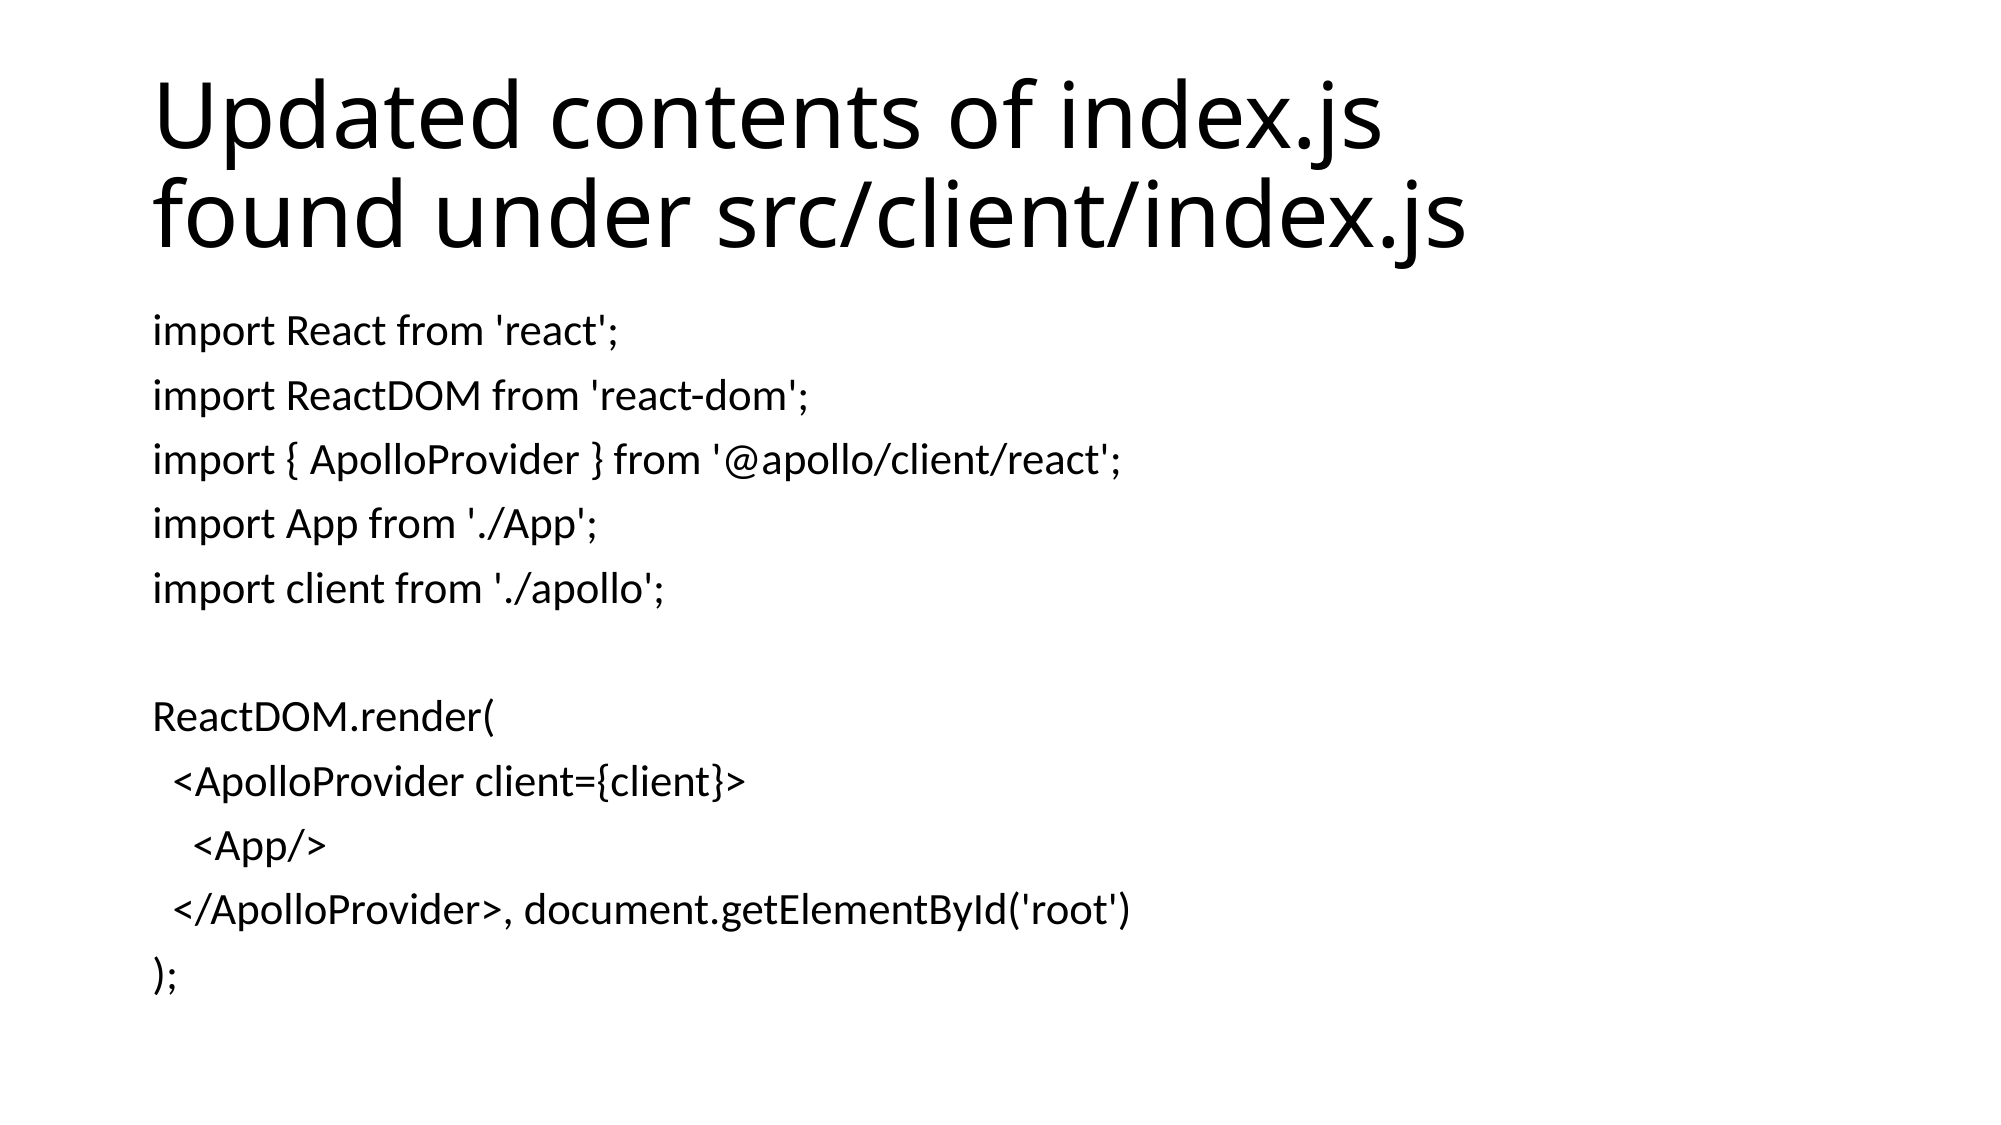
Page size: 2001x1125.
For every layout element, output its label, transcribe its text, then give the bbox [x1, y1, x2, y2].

list import React from 'react'; import ReactDOM from 'react-dom'; import { ApolloProvider } from '@apollo/client/react'; import App from './App'; import client from './apollo'; ReactDOM.render( <ApolloProvider client={client}> <App/> </ApolloProvider>, document.getElementById('root') ); [137, 299, 1863, 1014]
title Updated contents of index.js found under src/client/index.js [137, 59, 1863, 278]
